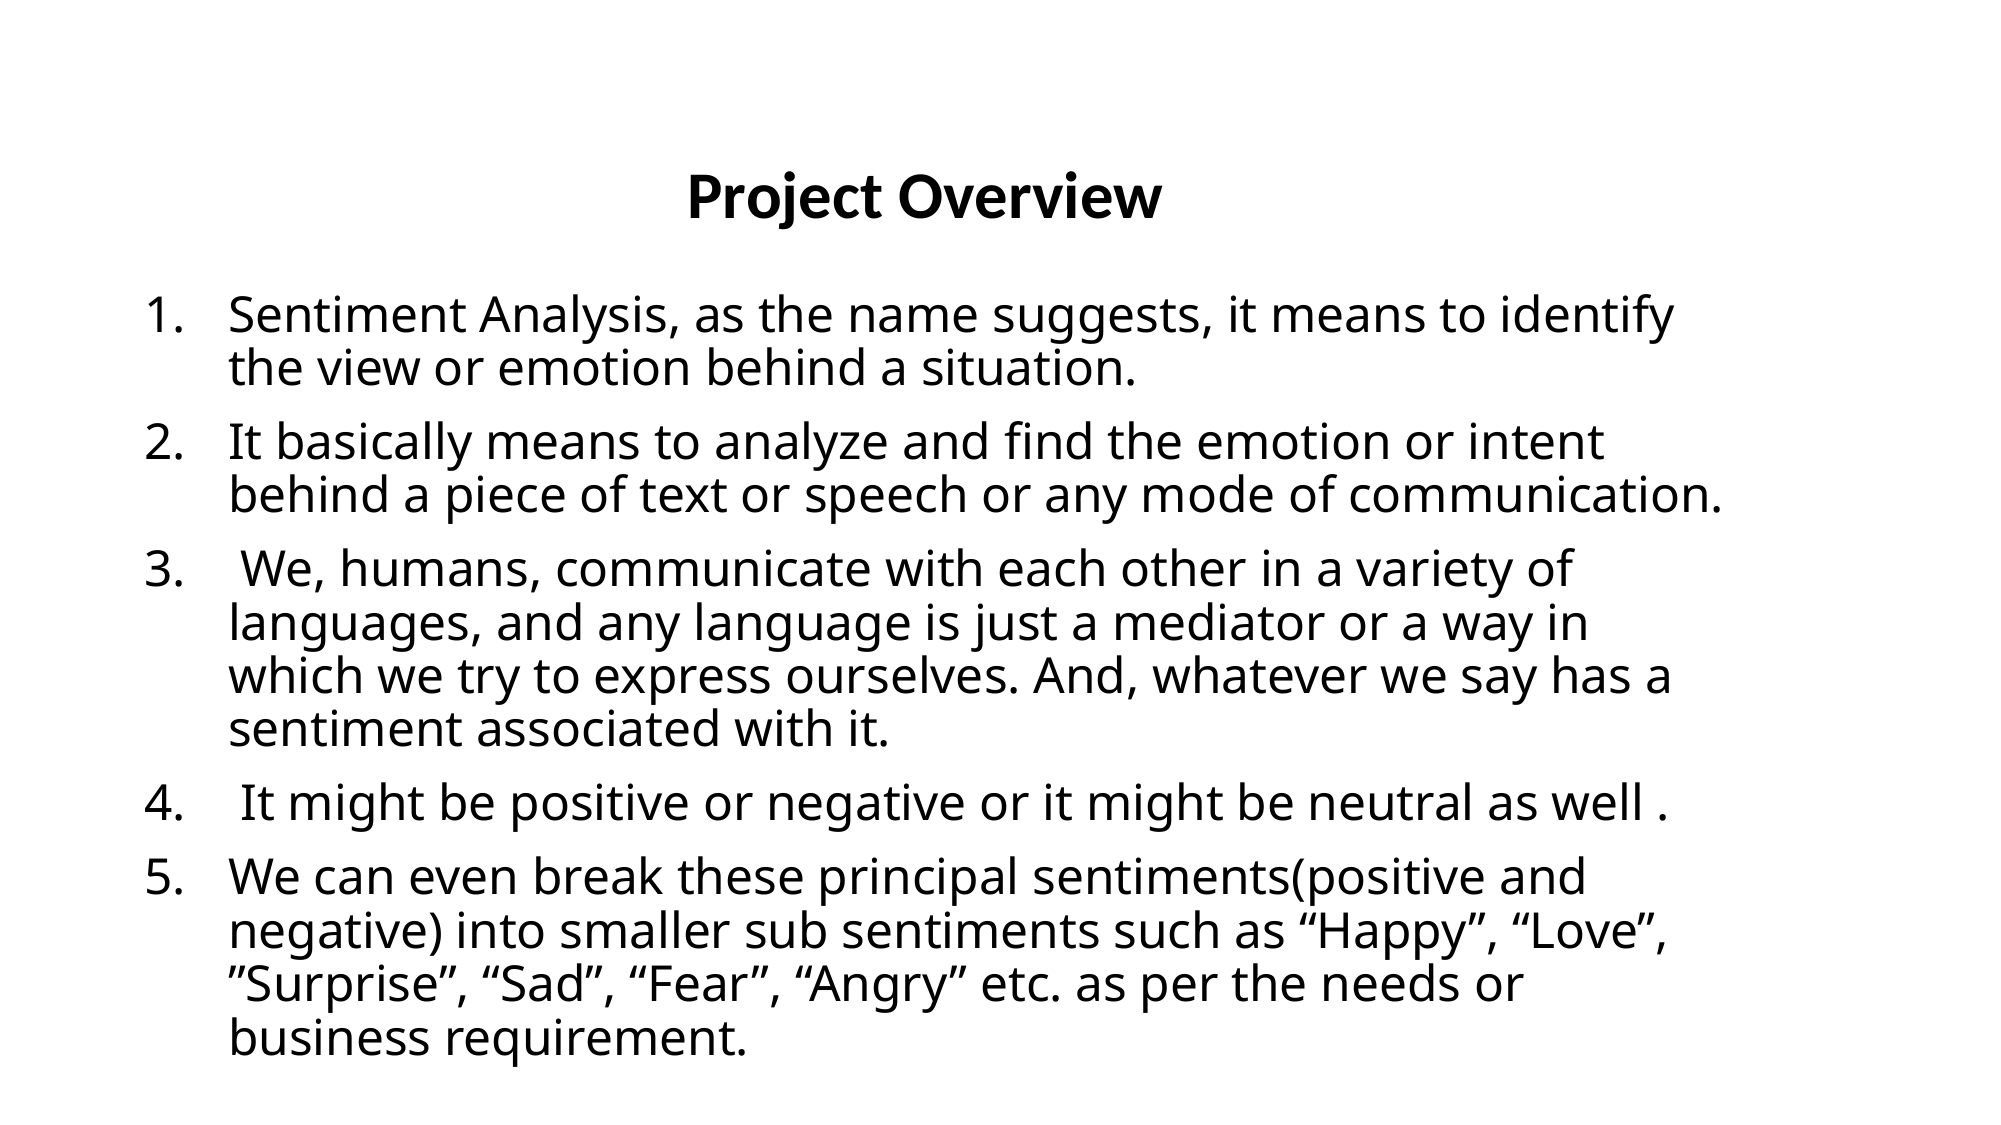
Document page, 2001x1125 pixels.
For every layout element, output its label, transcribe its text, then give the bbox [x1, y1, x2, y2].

subtitle Sentiment Analysis, as the name suggests, it means to identify the view or emotion behind a situation. It basically means to analyze and find the emotion or intent behind a piece of text or speech or any mode of communication. We, humans, communicate with each other in a variety of languages, and any language is just a mediator or a way in which we try to express ourselves. And, whatever we say has a sentiment associated with it. It might be positive or negative or it might be neutral as well . We can even break these principal sentiments(positive and negative) into smaller sub sentiments such as “Happy”, “Love”, ”Surprise”, “Sad”, “Fear”, “Angry” etc. as per the needs or business requirement. [129, 281, 1750, 1125]
title Project Overview [249, 90, 1617, 241]
